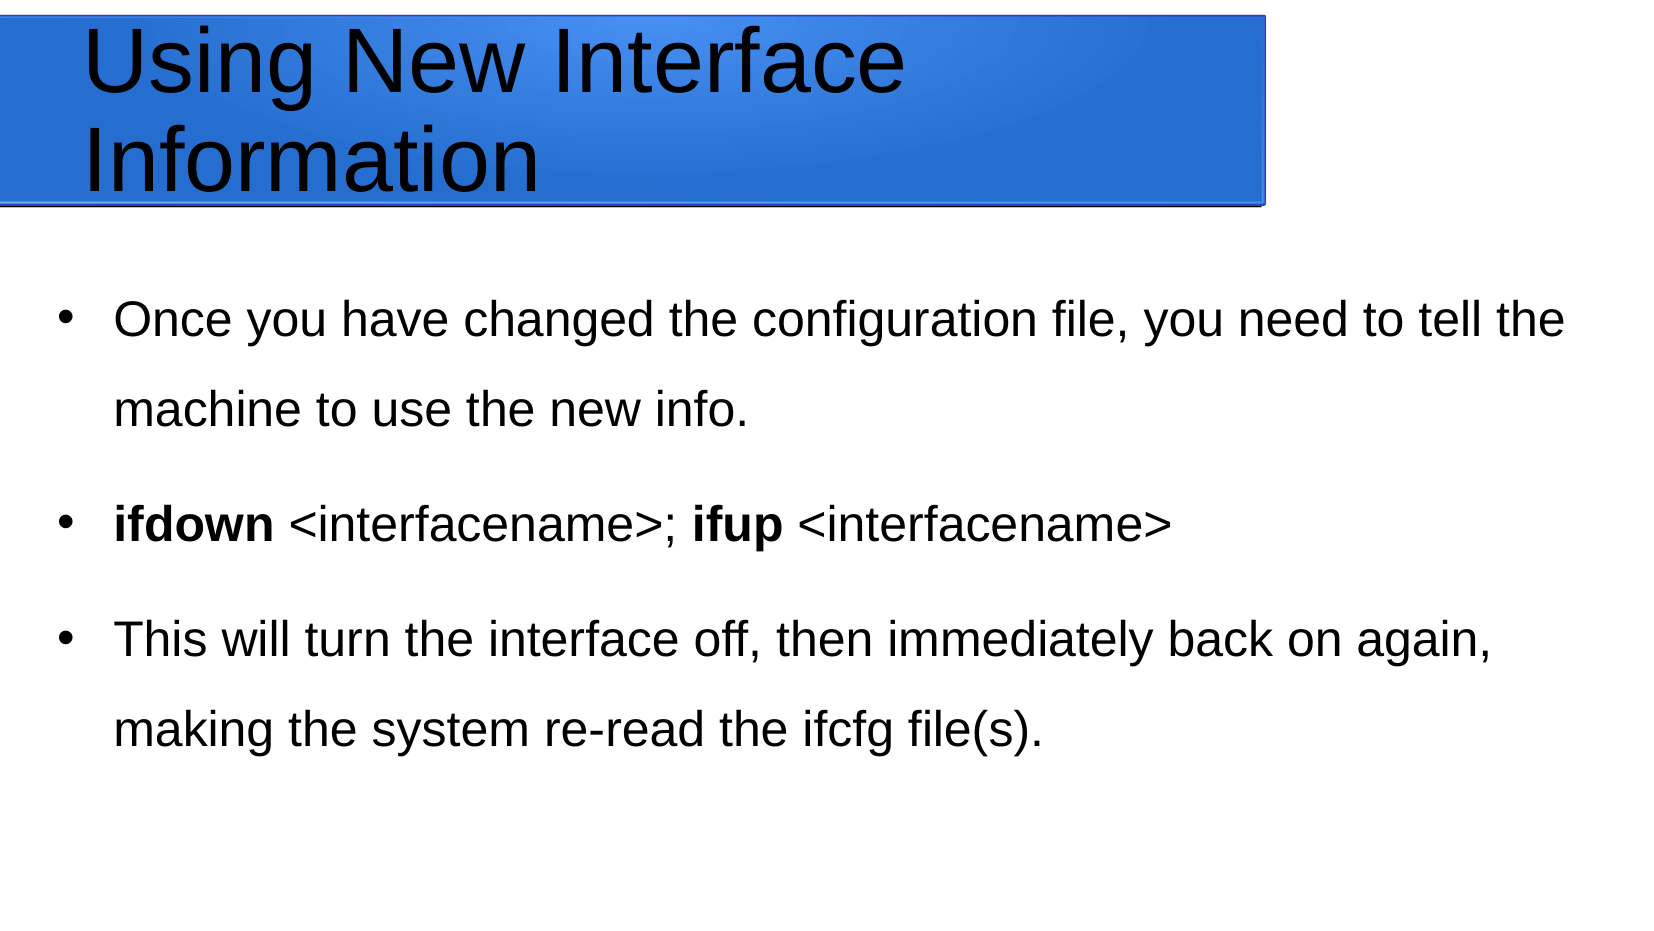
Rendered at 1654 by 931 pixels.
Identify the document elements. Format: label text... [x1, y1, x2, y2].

title Using New Interface Information [82, 35, 1235, 189]
list Once you have changed the configuration file, you need to tell the machine to use the new info. ifdown <interfacename>; ifup <interfacename> This will turn the interface off, then immediately back on again, making the system re-read the ifcfg file(s). [56, 256, 1595, 869]
picture [0, 13, 1269, 211]
